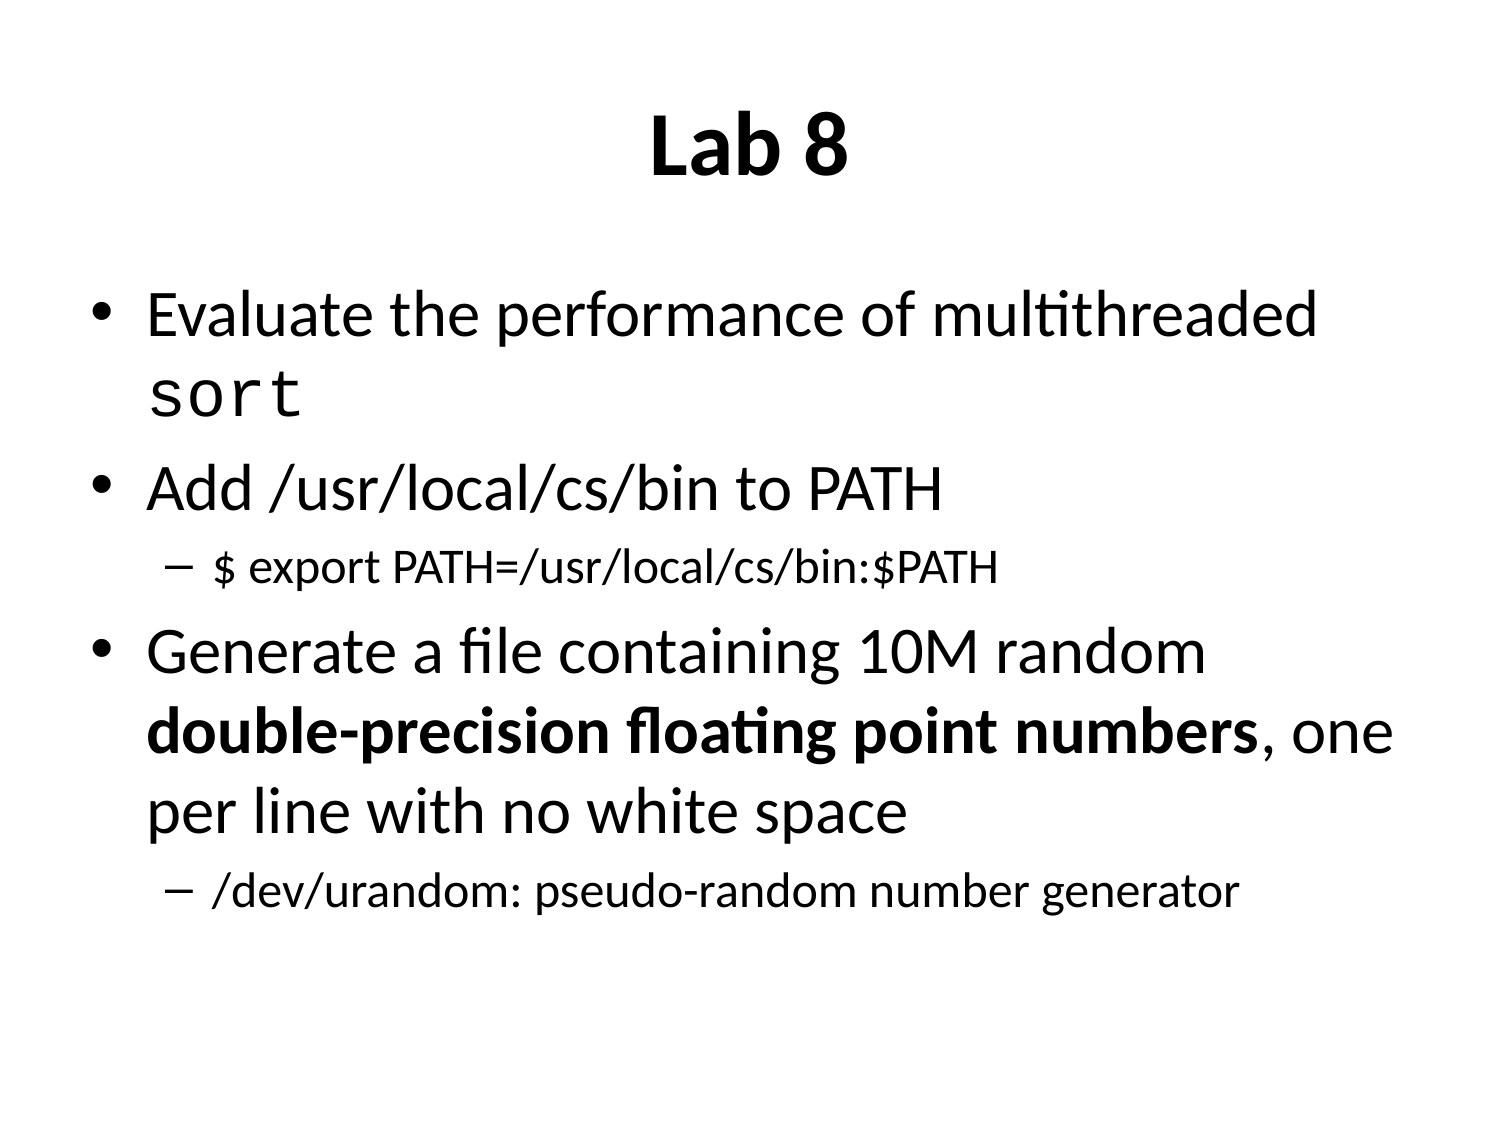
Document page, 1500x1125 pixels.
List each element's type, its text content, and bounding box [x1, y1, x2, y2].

title Lab 8 [75, 45, 1425, 233]
list Evaluate the performance of multithreaded sort Add /usr/local/cs/bin to PATH $ export PATH=/usr/local/cs/bin:$PATH Generate a file containing 10M random double-precision floating point numbers, one per line with no white space /dev/urandom: pseudo-random number generator [75, 262, 1425, 1005]
